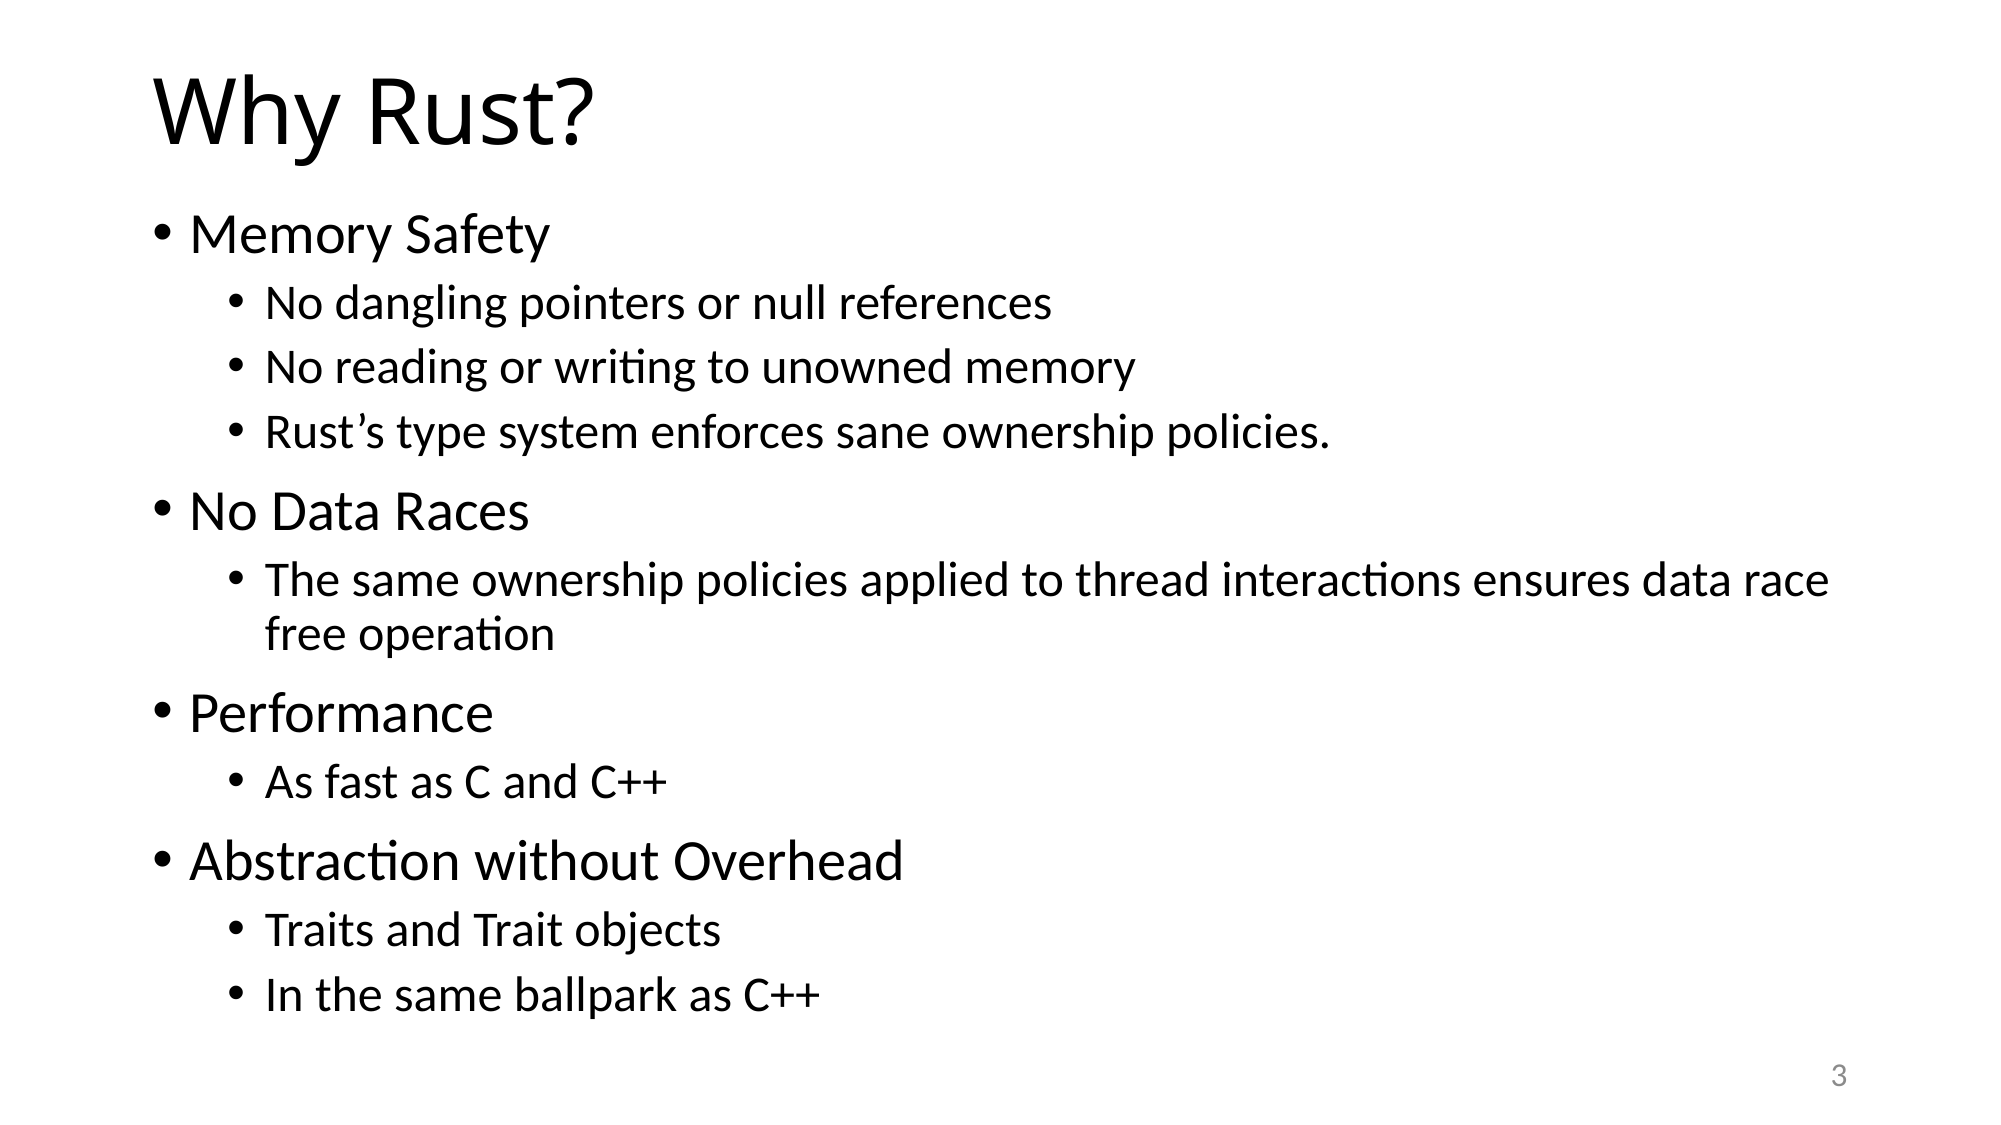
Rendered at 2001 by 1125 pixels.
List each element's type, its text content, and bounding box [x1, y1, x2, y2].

slide_number 3 [1412, 1042, 1863, 1103]
title Why Rust? [137, 59, 1863, 171]
list Memory Safety No dangling pointers or null references No reading or writing to unowned memory Rust’s type system enforces sane ownership policies. No Data Races The same ownership policies applied to thread interactions ensures data race free operation Performance As fast as C and C++ Abstraction without Overhead Traits and Trait objects In the same ballpark as C++ [137, 195, 1863, 1016]
